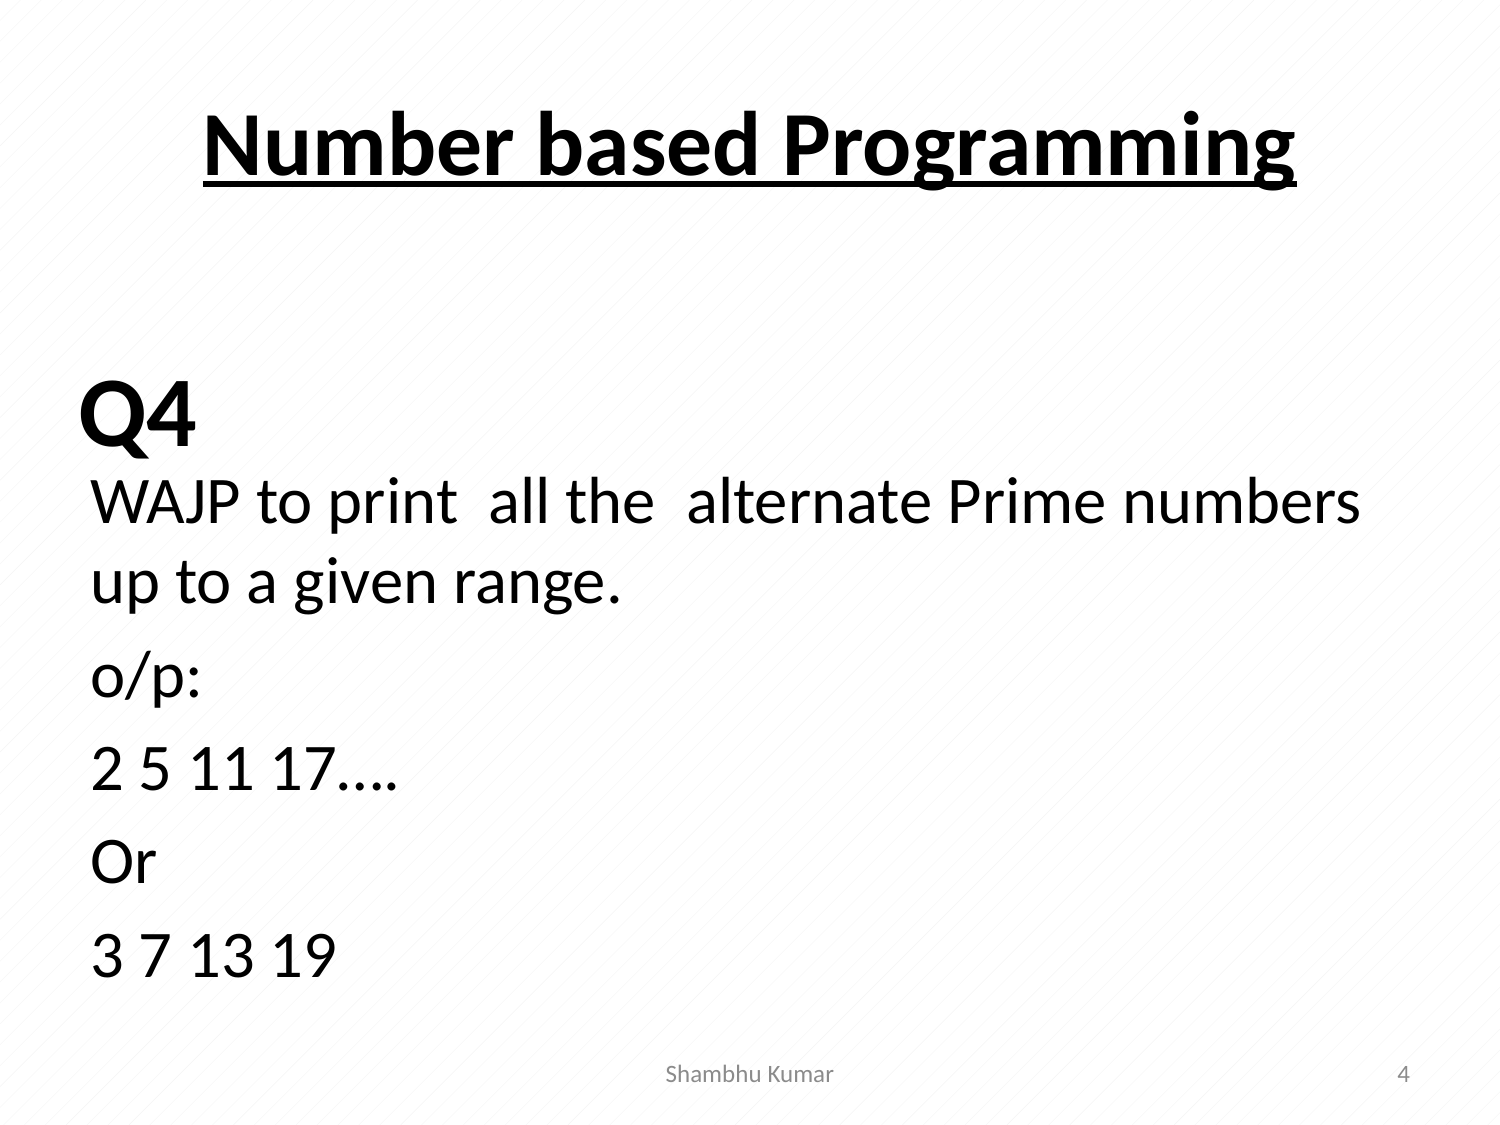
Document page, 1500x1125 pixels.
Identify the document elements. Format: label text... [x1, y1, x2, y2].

title Number based Programming [75, 45, 1425, 233]
footer Shambhu Kumar [512, 1042, 988, 1103]
text_box Q4 [37, 337, 213, 475]
list WAJP to print all the alternate Prime numbers up to a given range. o/p: 2 5 11 17…. Or 3 7 13 19 [75, 262, 1425, 1005]
slide_number 4 [1074, 1042, 1425, 1103]
